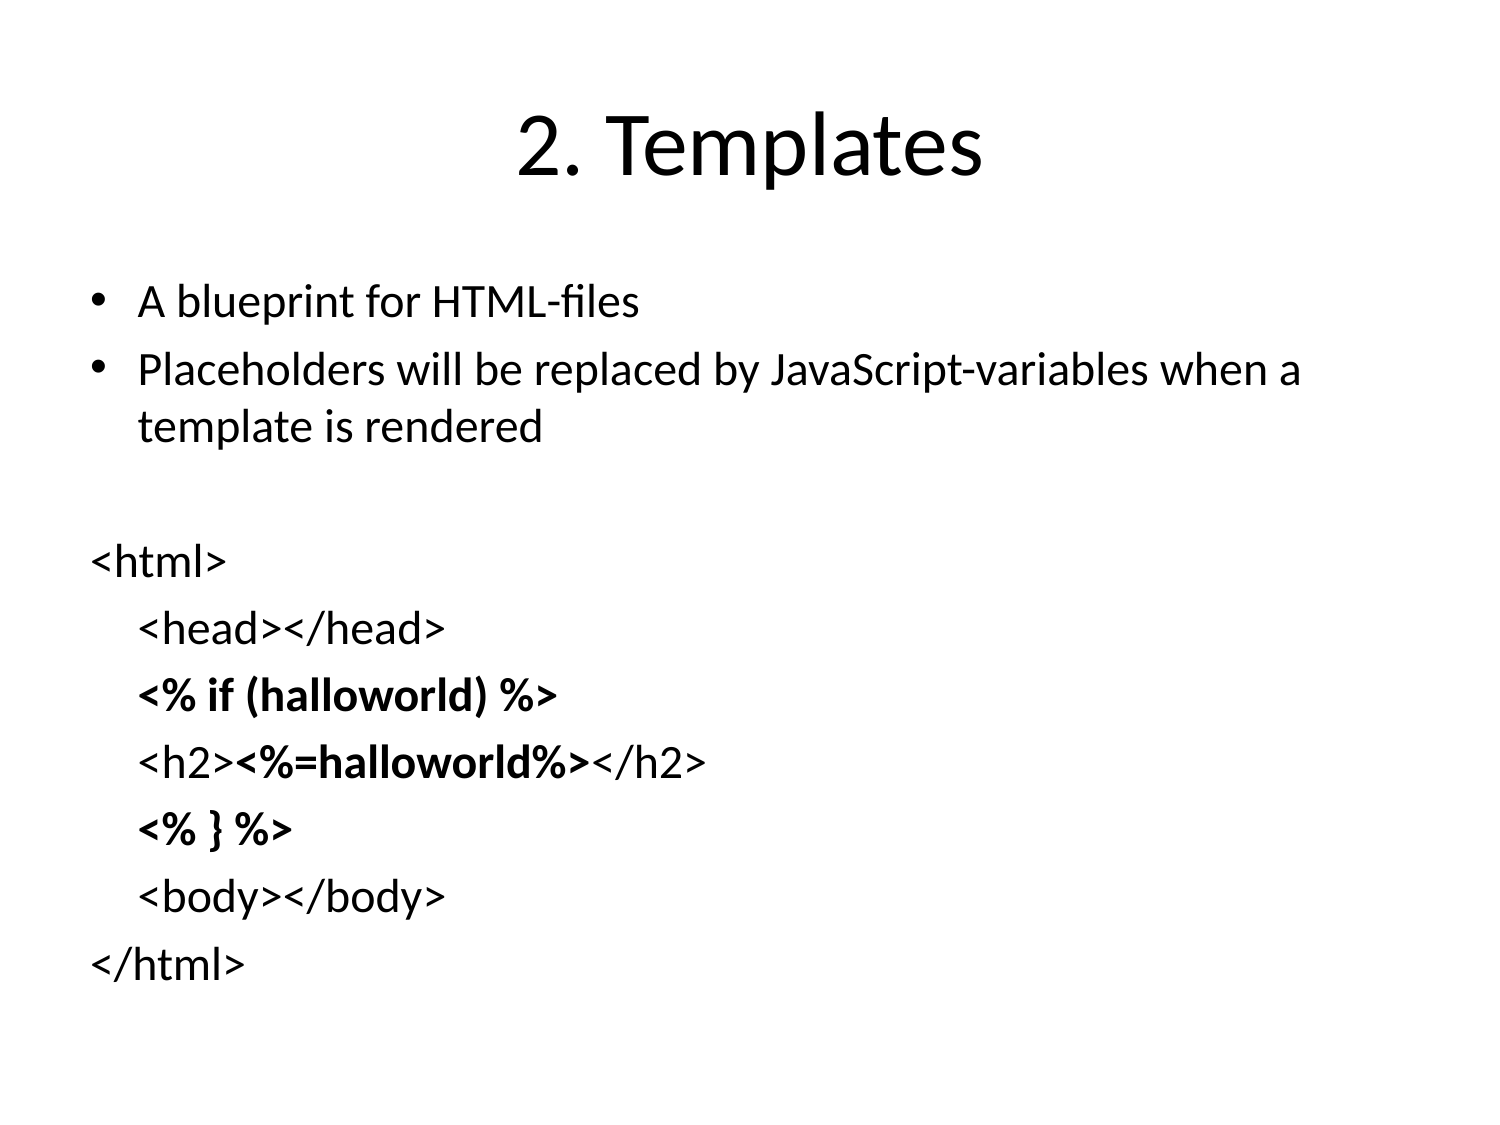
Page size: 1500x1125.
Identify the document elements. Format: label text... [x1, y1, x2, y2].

list A blueprint for HTML-files Placeholders will be replaced by JavaScript-variables when a template is rendered <html> <head></head> <% if (halloworld) %> <h2><%=halloworld%></h2> <% } %> <body></body> </html> [75, 262, 1425, 1005]
title 2. Templates [75, 45, 1425, 233]
